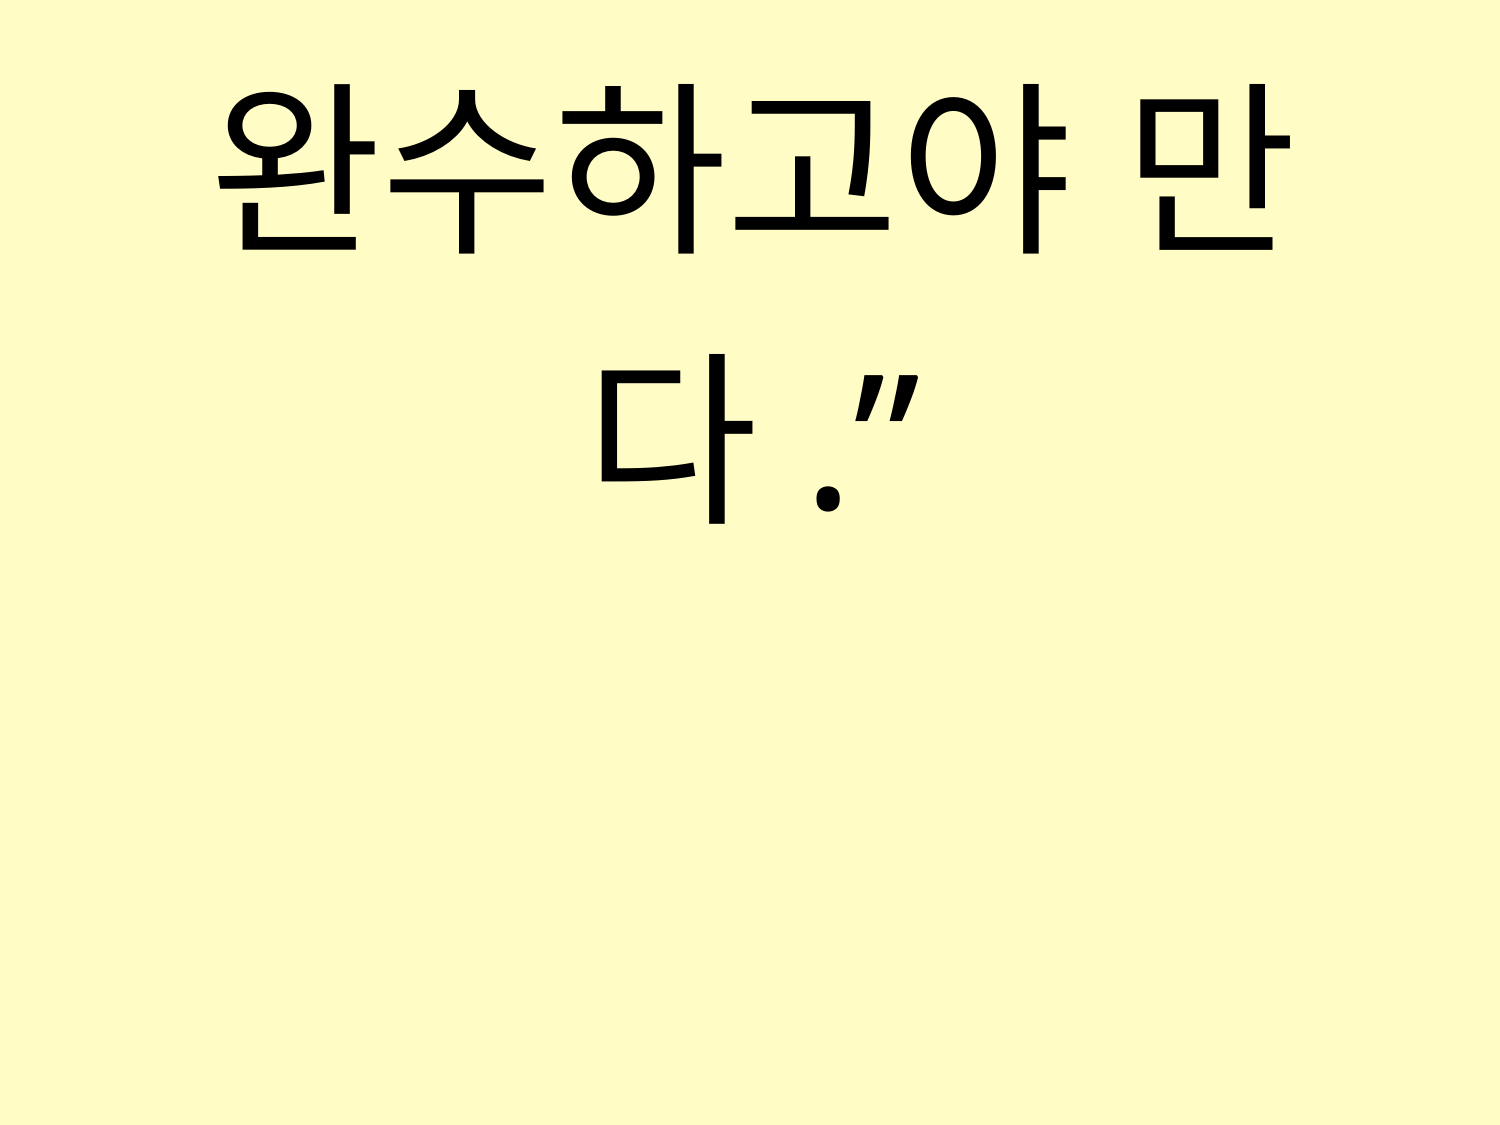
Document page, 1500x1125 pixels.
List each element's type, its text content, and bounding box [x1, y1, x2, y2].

text_box 완수하고야 만다.” [29, 0, 1477, 555]
